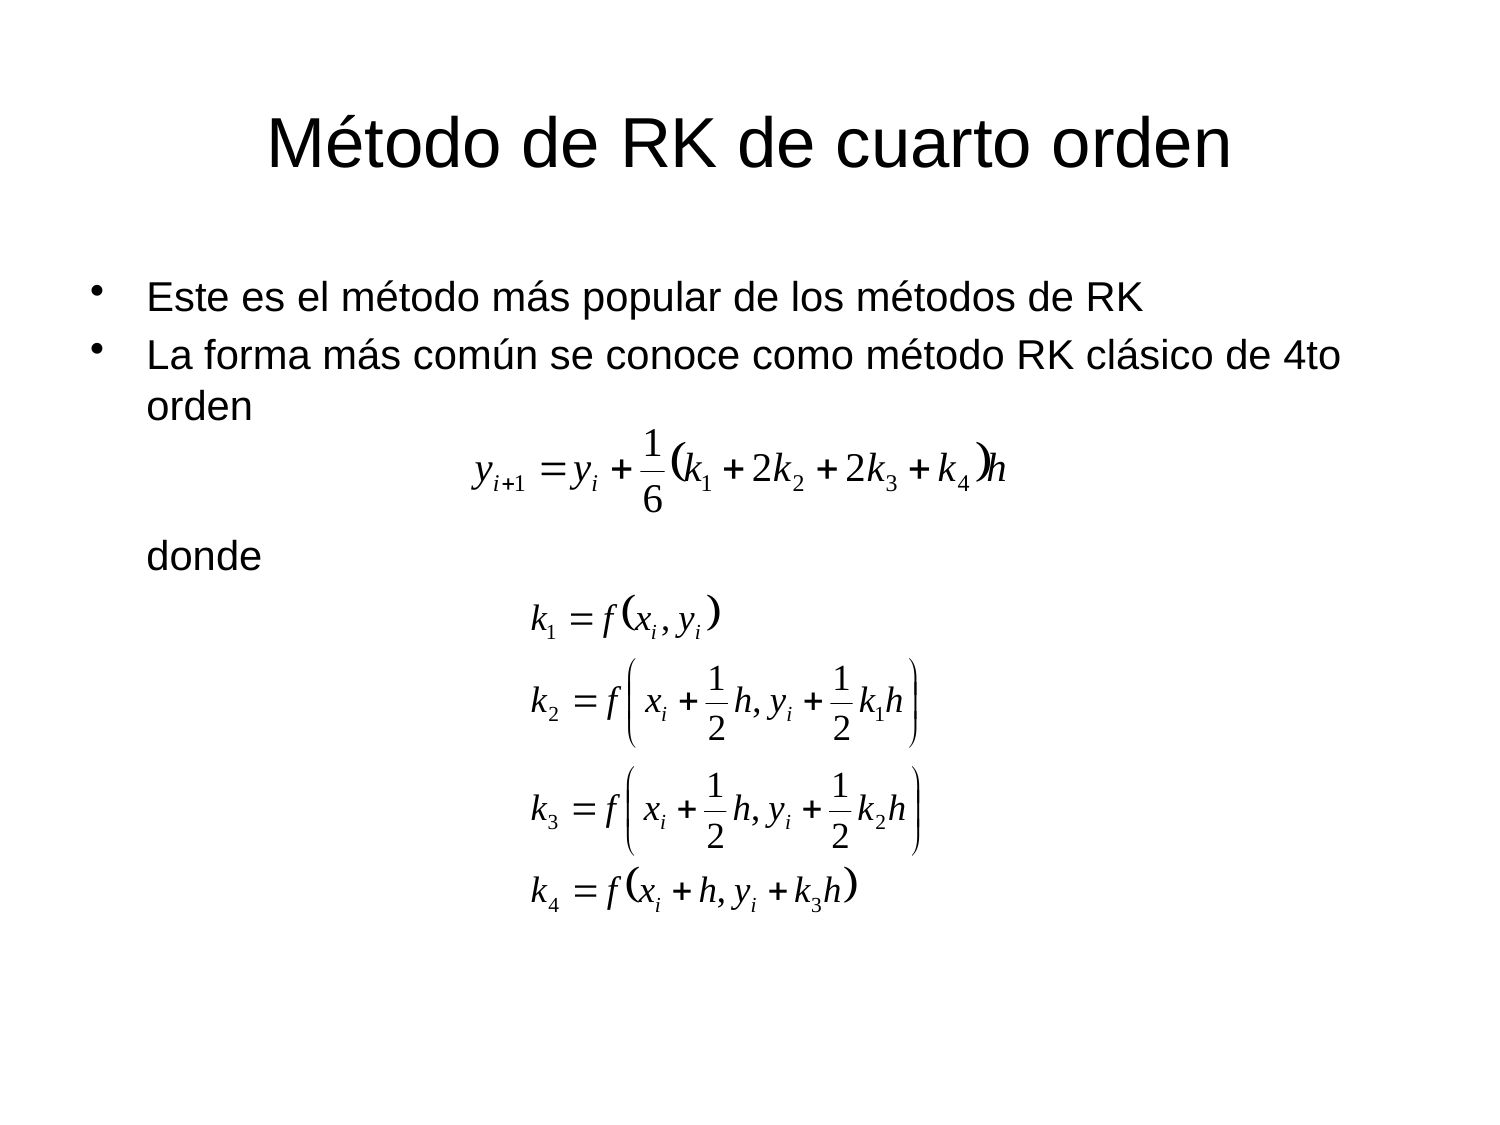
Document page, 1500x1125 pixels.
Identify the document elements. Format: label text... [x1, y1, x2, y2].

title Método de RK de cuarto orden [74, 44, 1426, 233]
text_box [524, 594, 931, 921]
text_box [464, 416, 1014, 523]
list Este es el método más popular de los métodos de RK La forma más común se conoce como método RK clásico de 4to orden donde [74, 262, 1426, 1006]
